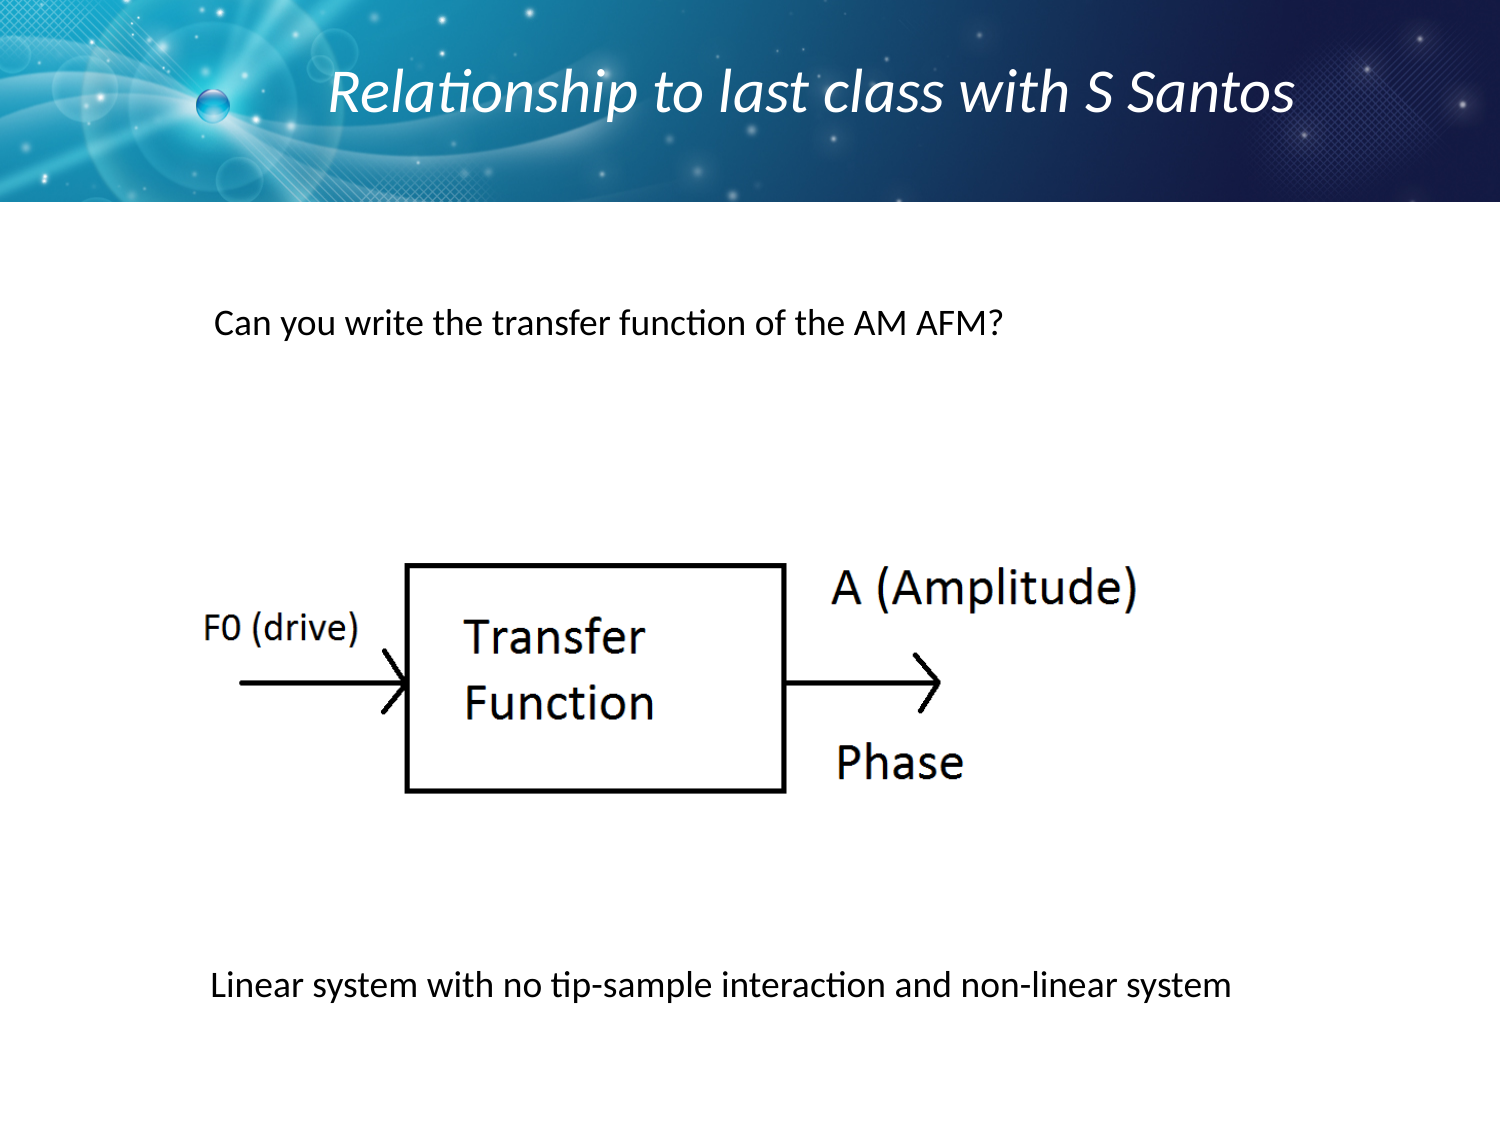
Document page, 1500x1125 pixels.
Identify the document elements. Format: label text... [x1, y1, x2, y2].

picture [0, 0, 1500, 202]
text_box Linear system with no tip-sample interaction and non-linear system [195, 952, 1249, 1012]
text_box Relationship to last class with S Santos [312, 42, 1500, 133]
text_box Can you write the transfer function of the AM AFM? [199, 290, 1021, 351]
picture [189, 490, 1153, 842]
